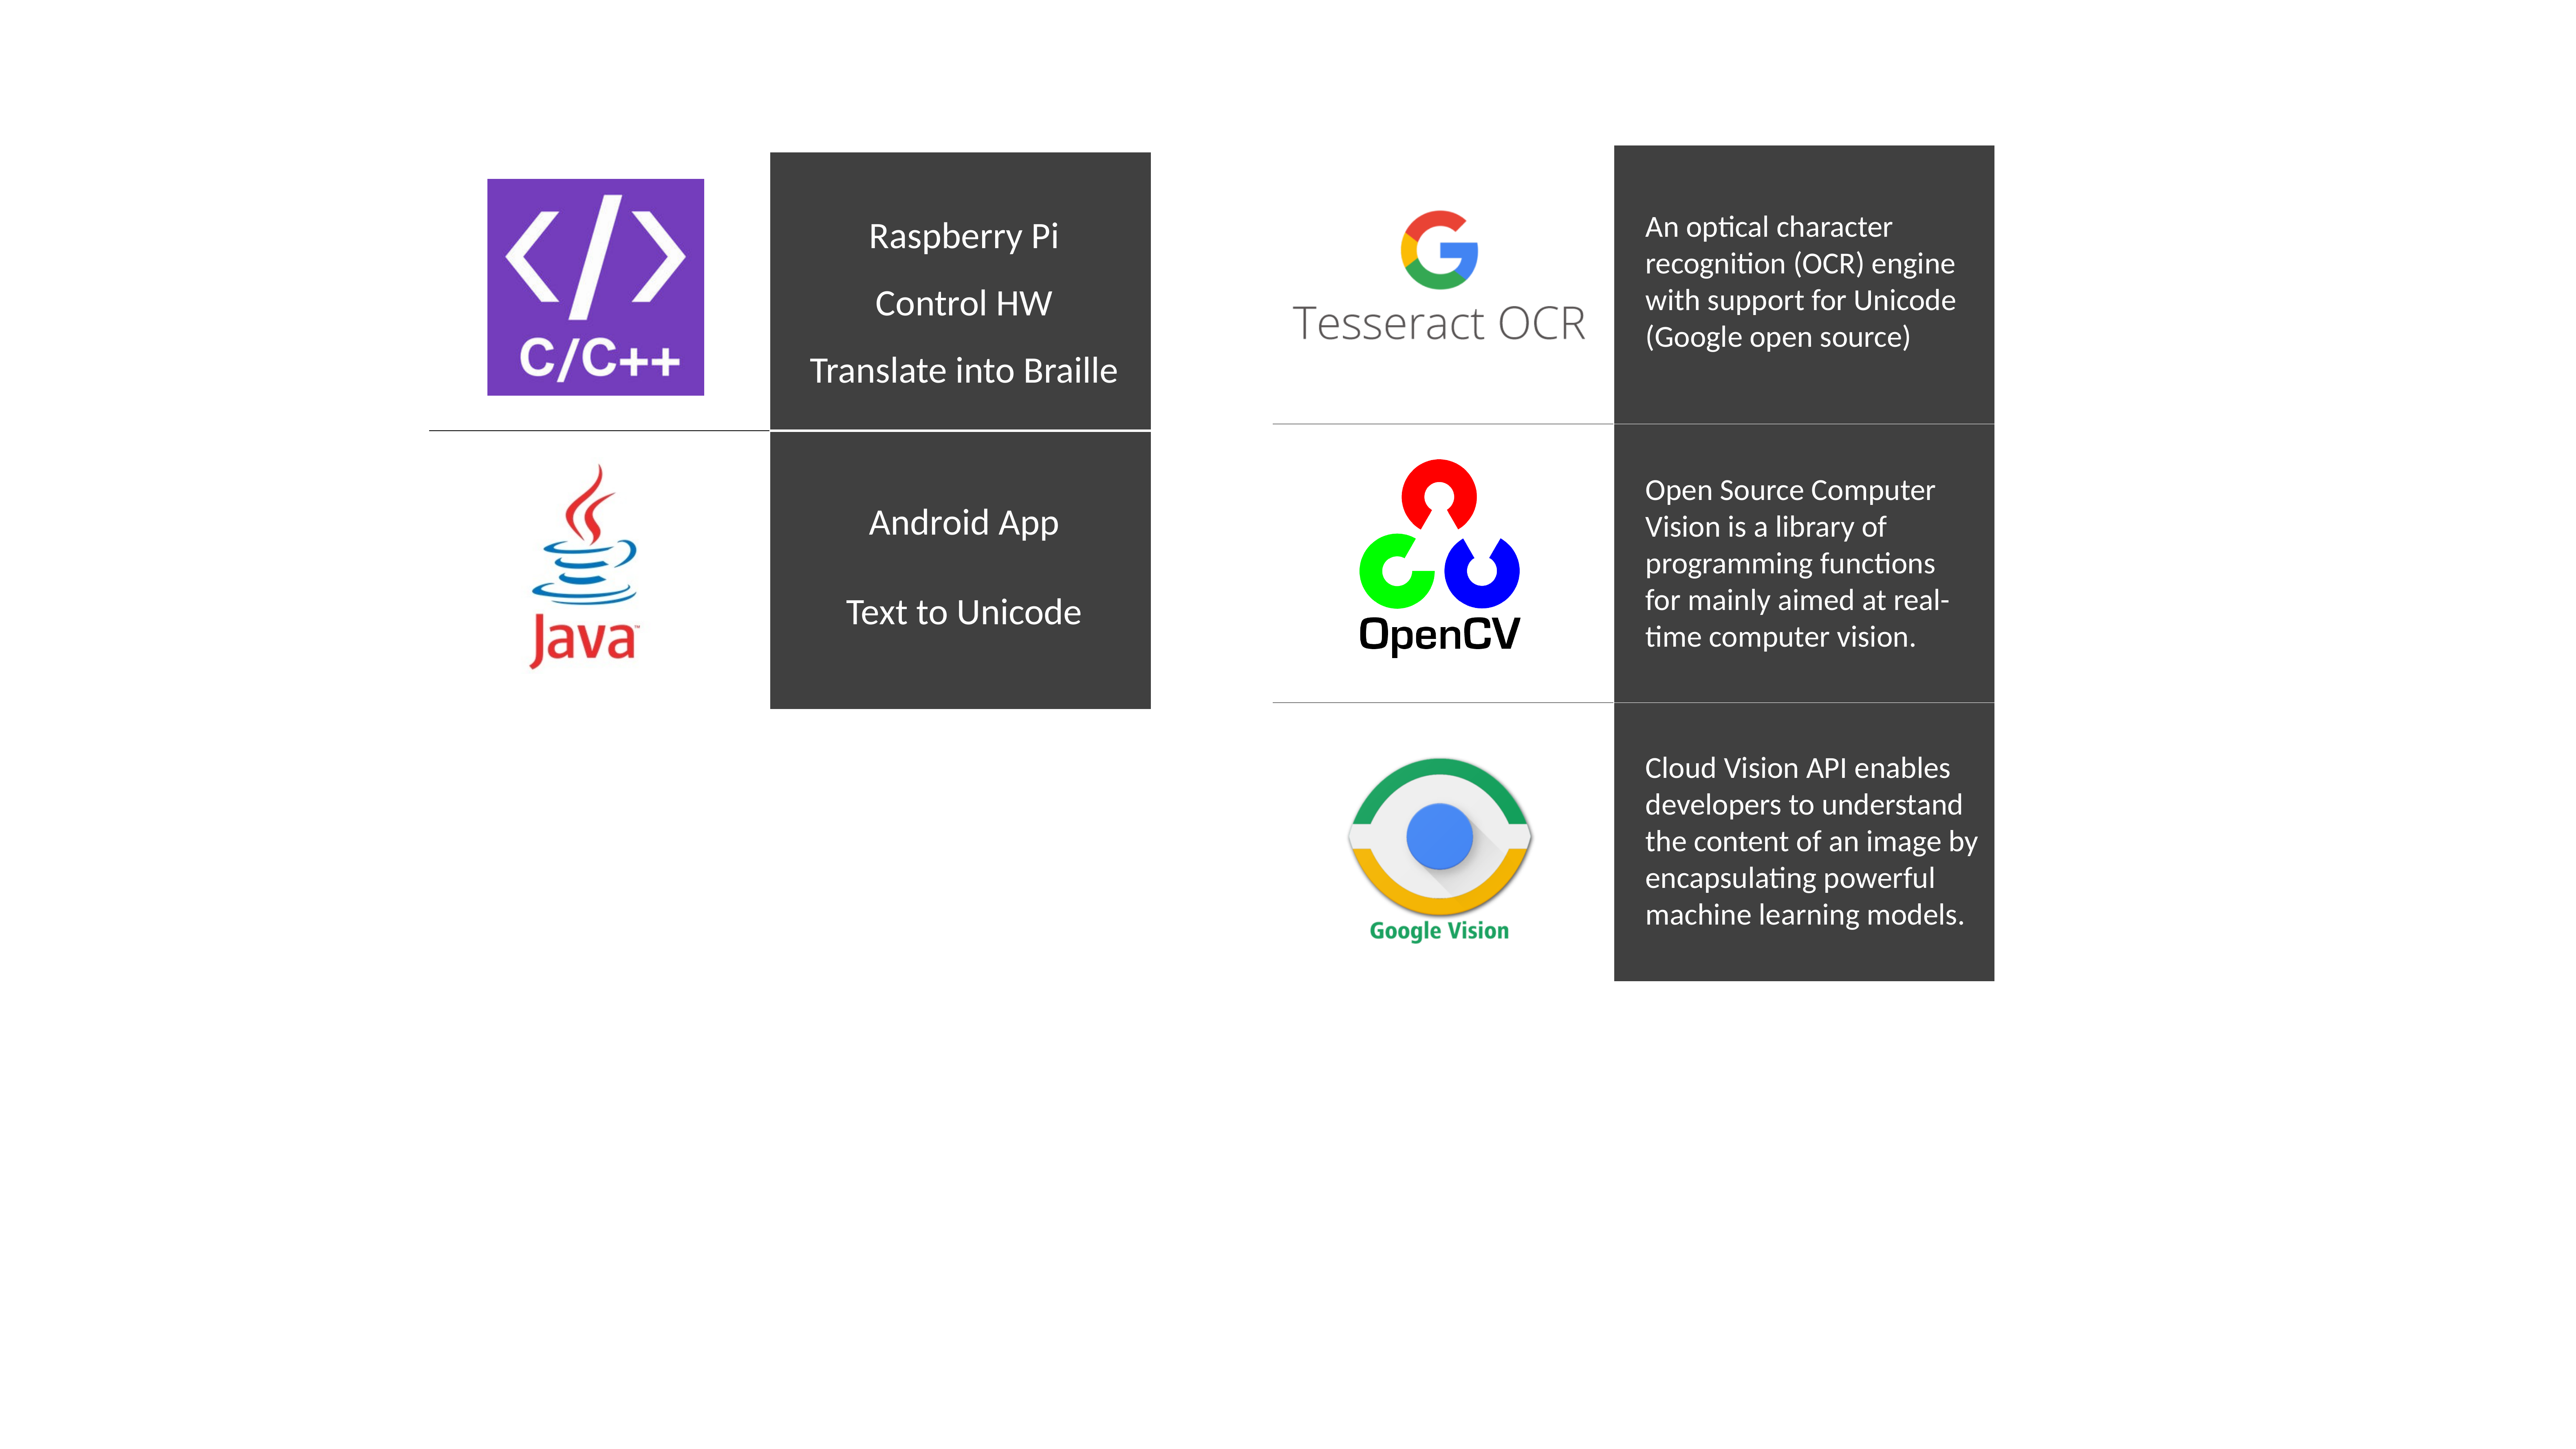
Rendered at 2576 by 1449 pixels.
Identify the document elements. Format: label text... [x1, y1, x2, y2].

picture [474, 457, 717, 674]
table_cell [770, 432, 1151, 709]
picture [1359, 459, 1520, 658]
table_cell [430, 431, 769, 709]
table_header [1274, 145, 1613, 424]
text_box Cloud Vision API enables developers to understand the content of an image by encapsulating powerful machine learning models. [1639, 744, 1995, 934]
table_cell [1614, 424, 1994, 702]
table_cell [1274, 424, 1613, 702]
picture [487, 179, 704, 396]
text_box Open Source Computer Vision is a library of programming functions for mainly aimed at real-time computer vision. [1639, 467, 1977, 656]
table_header [1614, 145, 1994, 424]
text_box Raspberry Pi Control HW Translate into Braille [804, 185, 1125, 394]
table_cell [1274, 703, 1613, 981]
picture [1291, 740, 1589, 964]
table_cell [1614, 703, 1994, 981]
text_box An optical character recognition (OCR) engine with support for Unicode (Google open source) [1639, 203, 1977, 356]
text_box Android App Text to Unicode [840, 494, 1089, 635]
picture [1291, 183, 1589, 377]
table_header [770, 152, 1151, 429]
table_header [430, 152, 769, 430]
